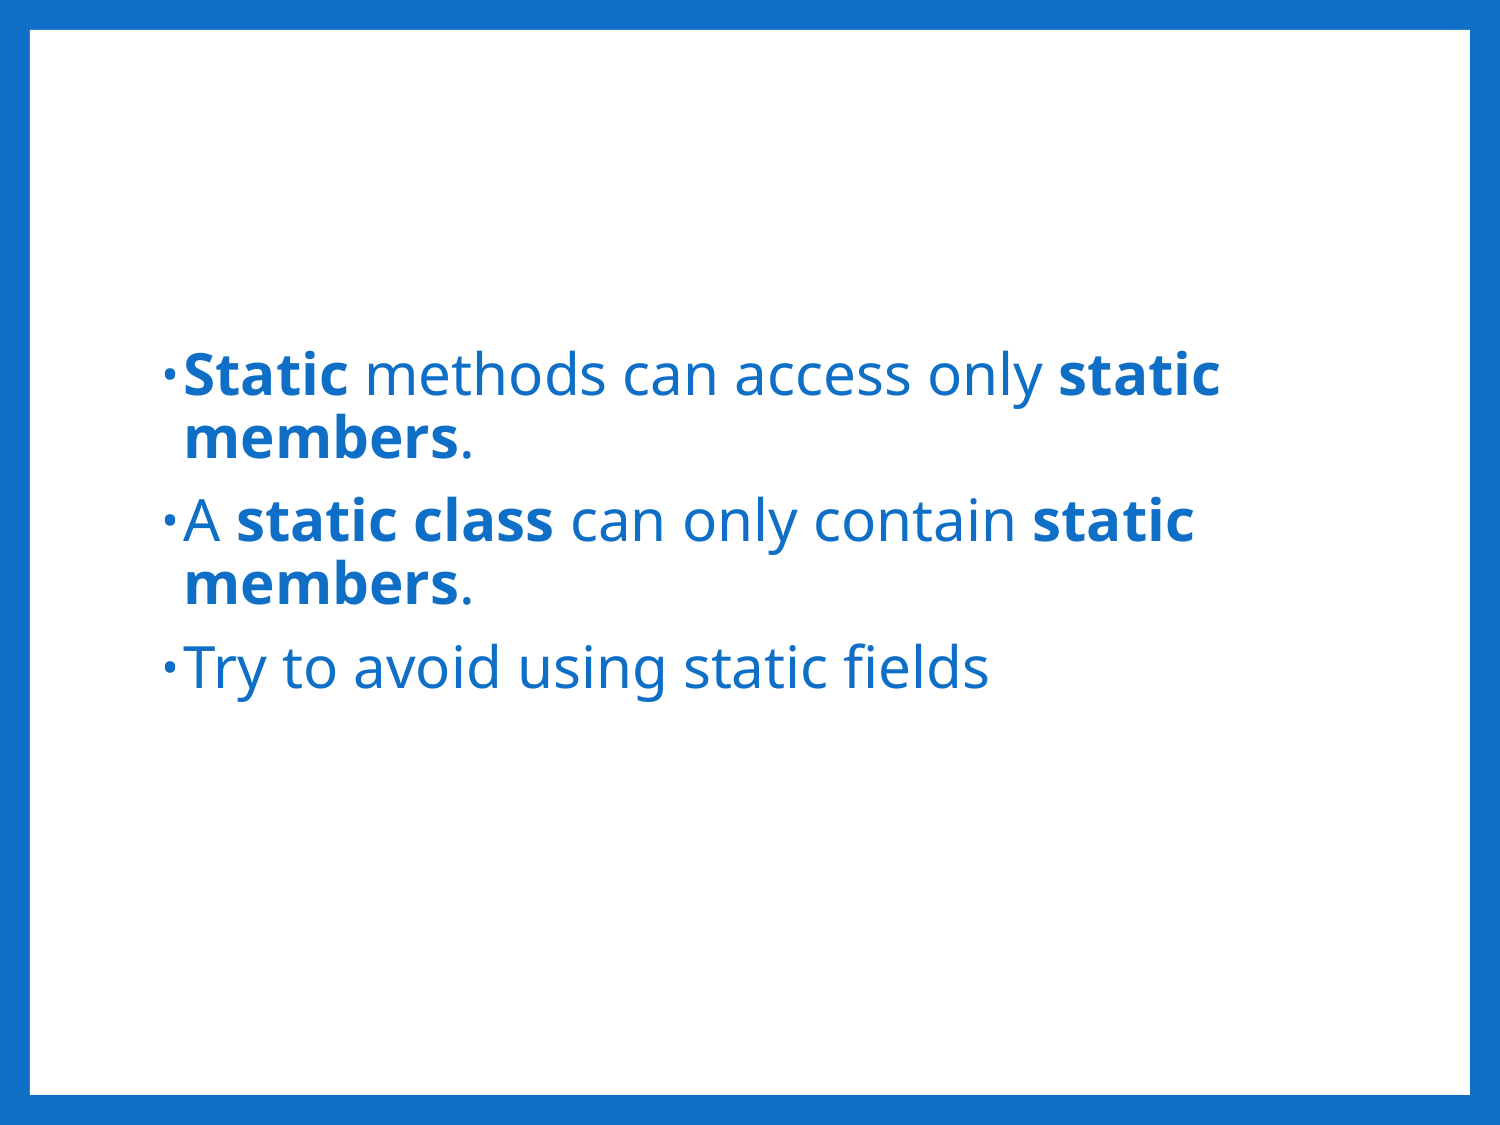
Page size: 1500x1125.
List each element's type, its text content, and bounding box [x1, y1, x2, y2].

list Static methods can access only static members. A static class can only contain static members. Try to avoid using static fields [140, 337, 1356, 1000]
